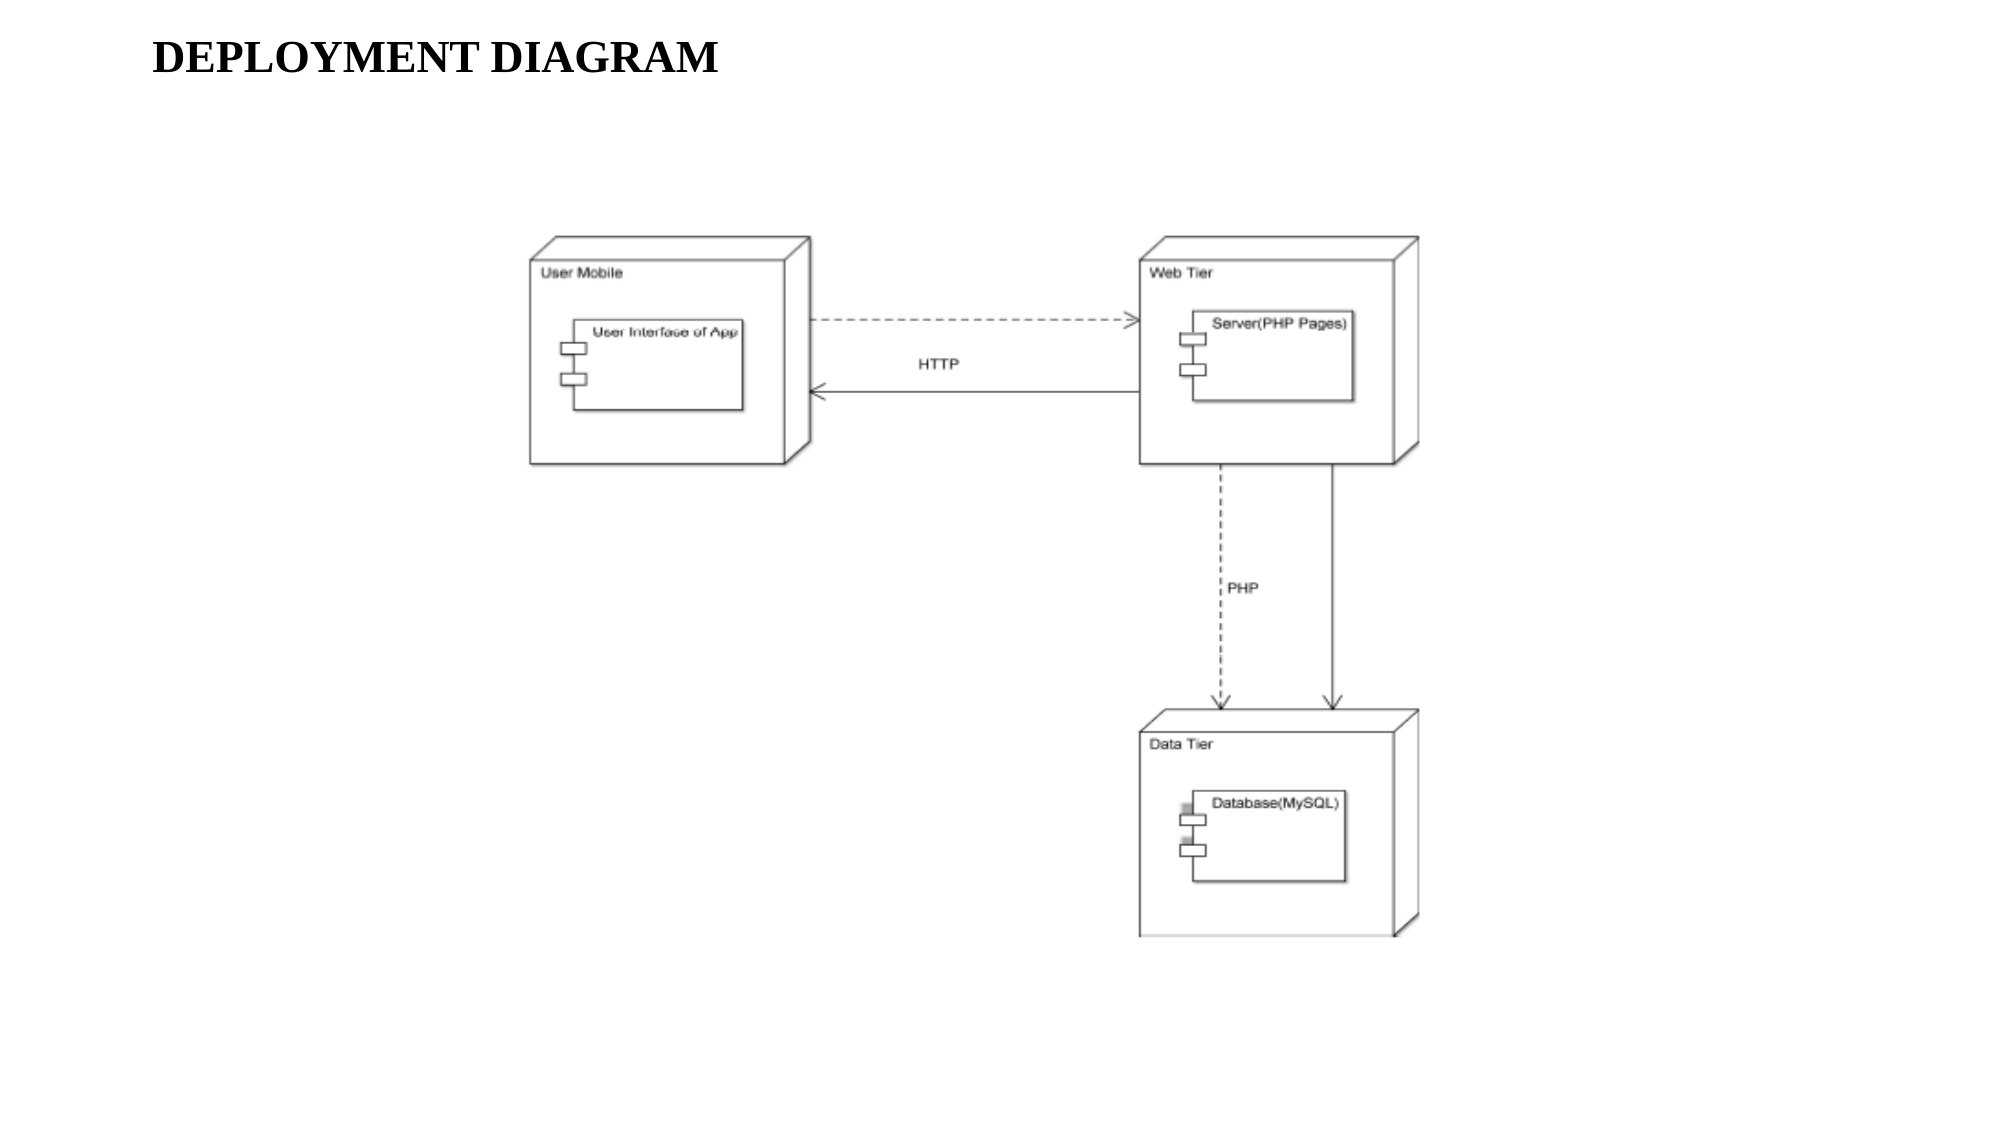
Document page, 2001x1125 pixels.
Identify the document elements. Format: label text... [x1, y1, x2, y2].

title DEPLOYMENT DIAGRAM [137, 29, 1863, 86]
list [493, 169, 1480, 1034]
